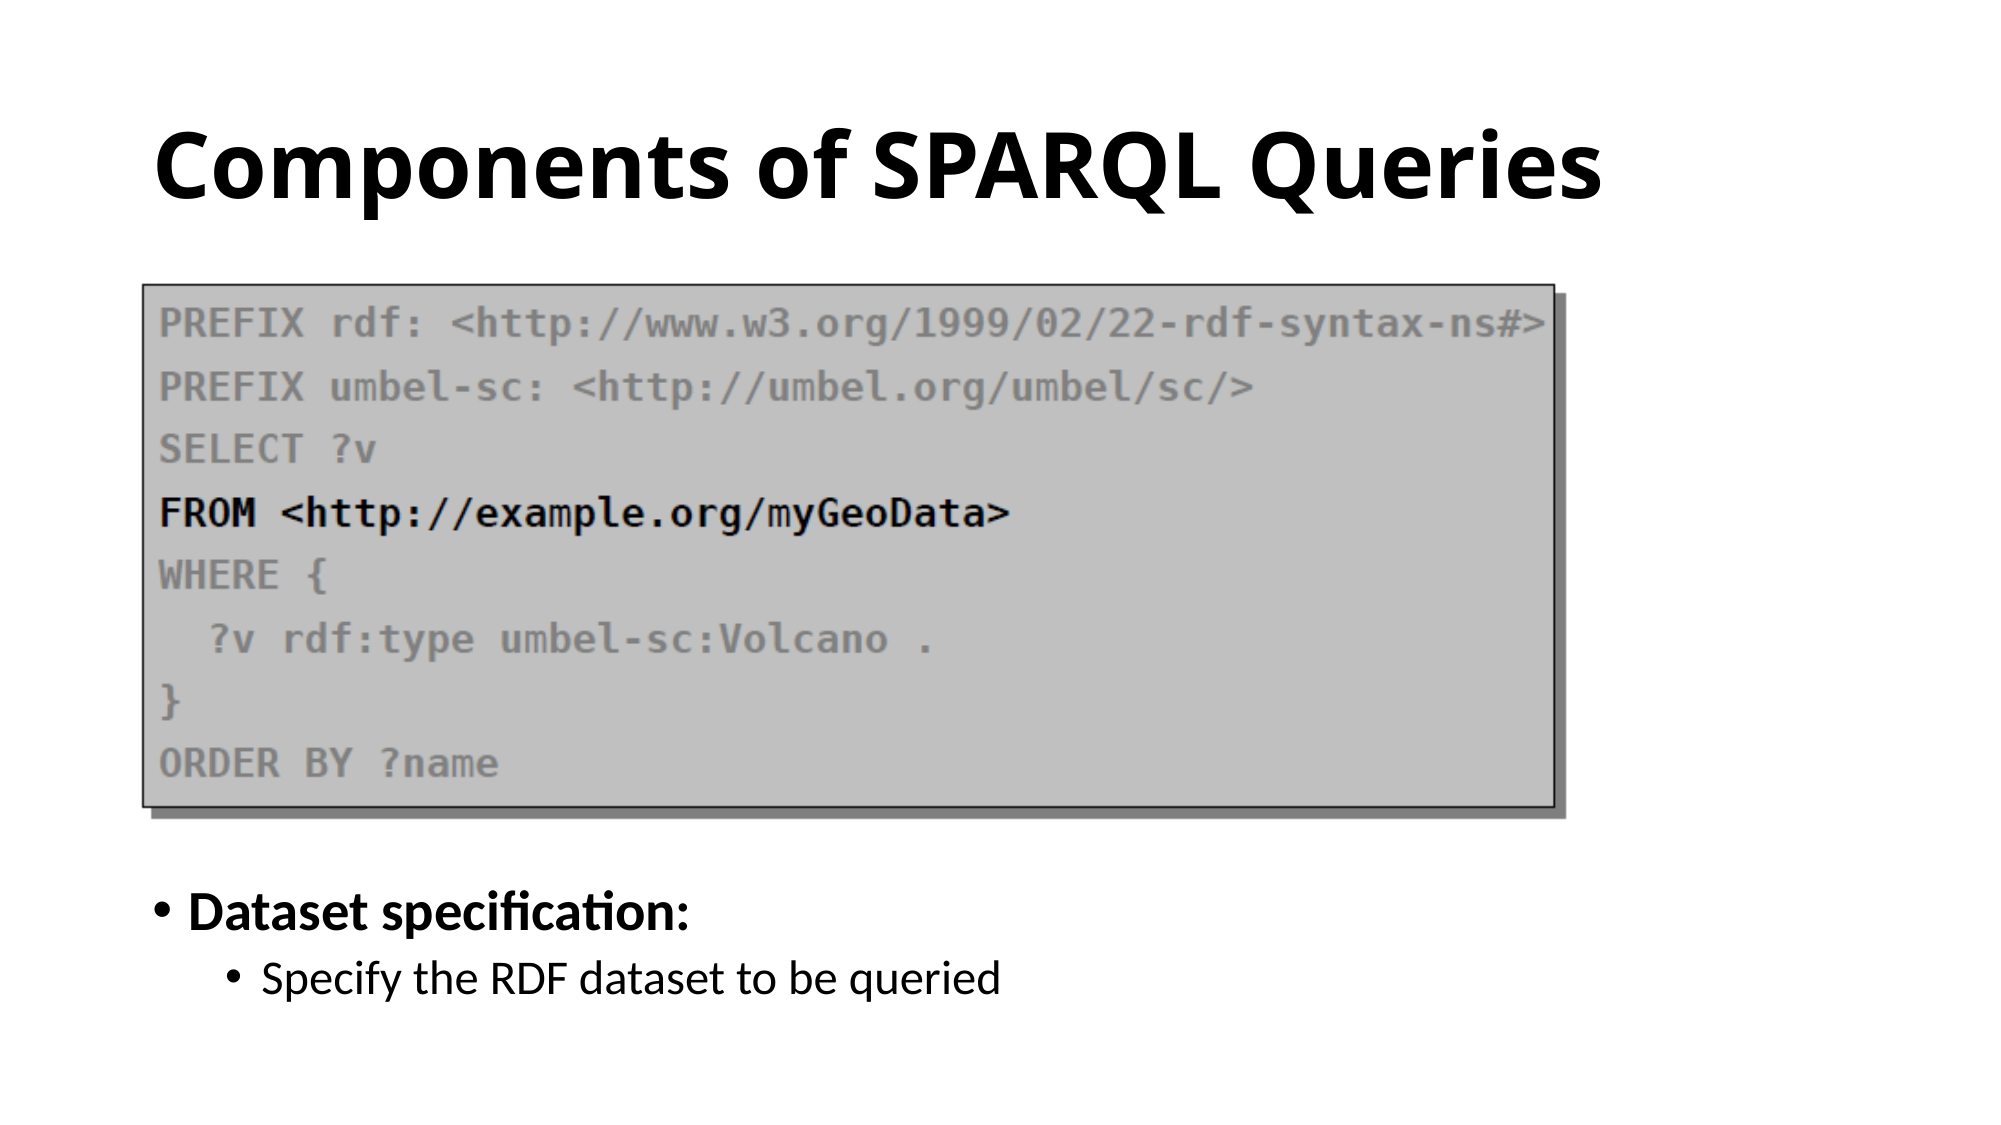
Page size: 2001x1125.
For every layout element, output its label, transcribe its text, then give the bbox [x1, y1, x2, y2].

list Dataset specification: Specify the RDF dataset to be queried [137, 299, 1895, 1014]
title Components of SPARQL Queries [137, 59, 1863, 278]
picture [137, 277, 1572, 823]
